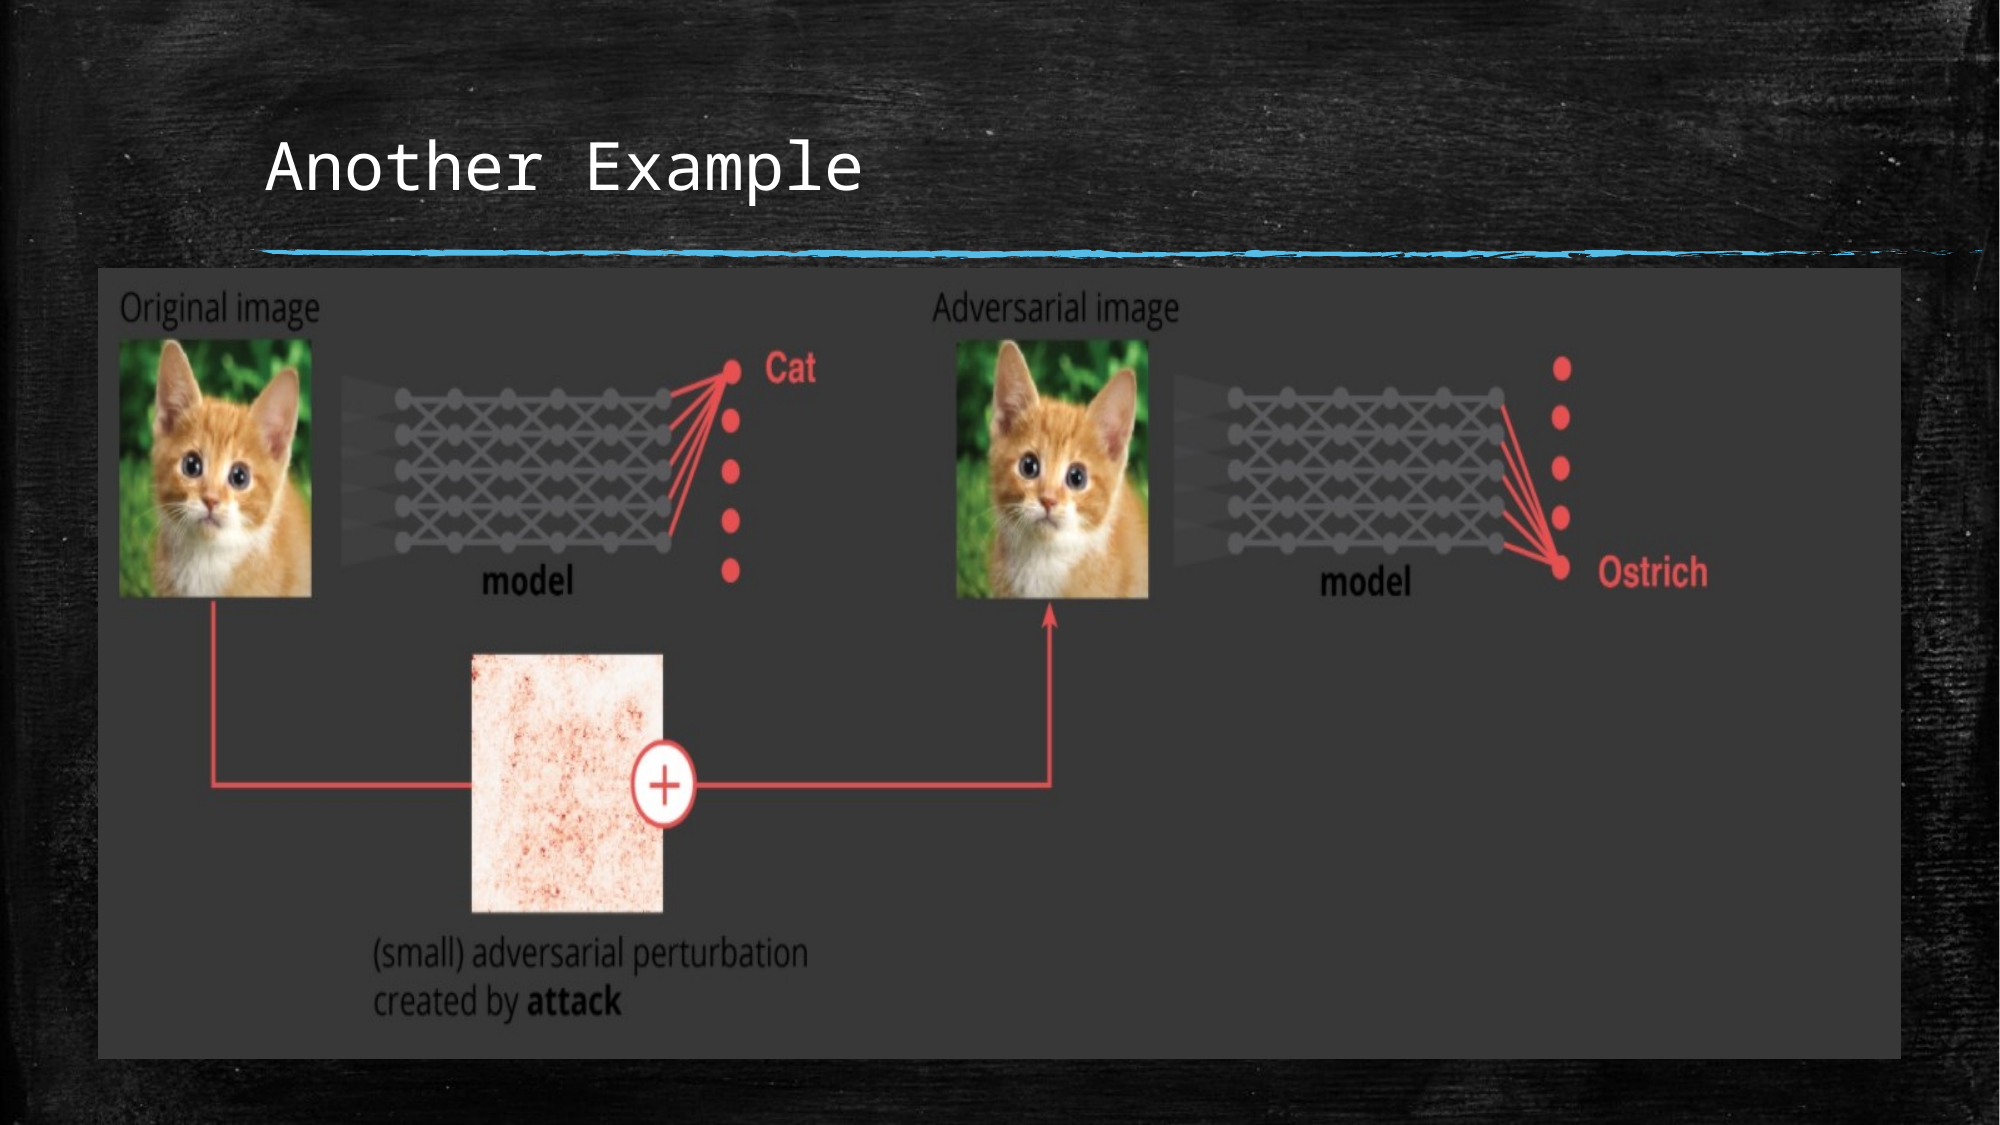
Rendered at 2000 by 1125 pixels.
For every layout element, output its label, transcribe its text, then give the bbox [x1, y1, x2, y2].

picture [98, 268, 1901, 1059]
title Another Example [249, 45, 1750, 213]
